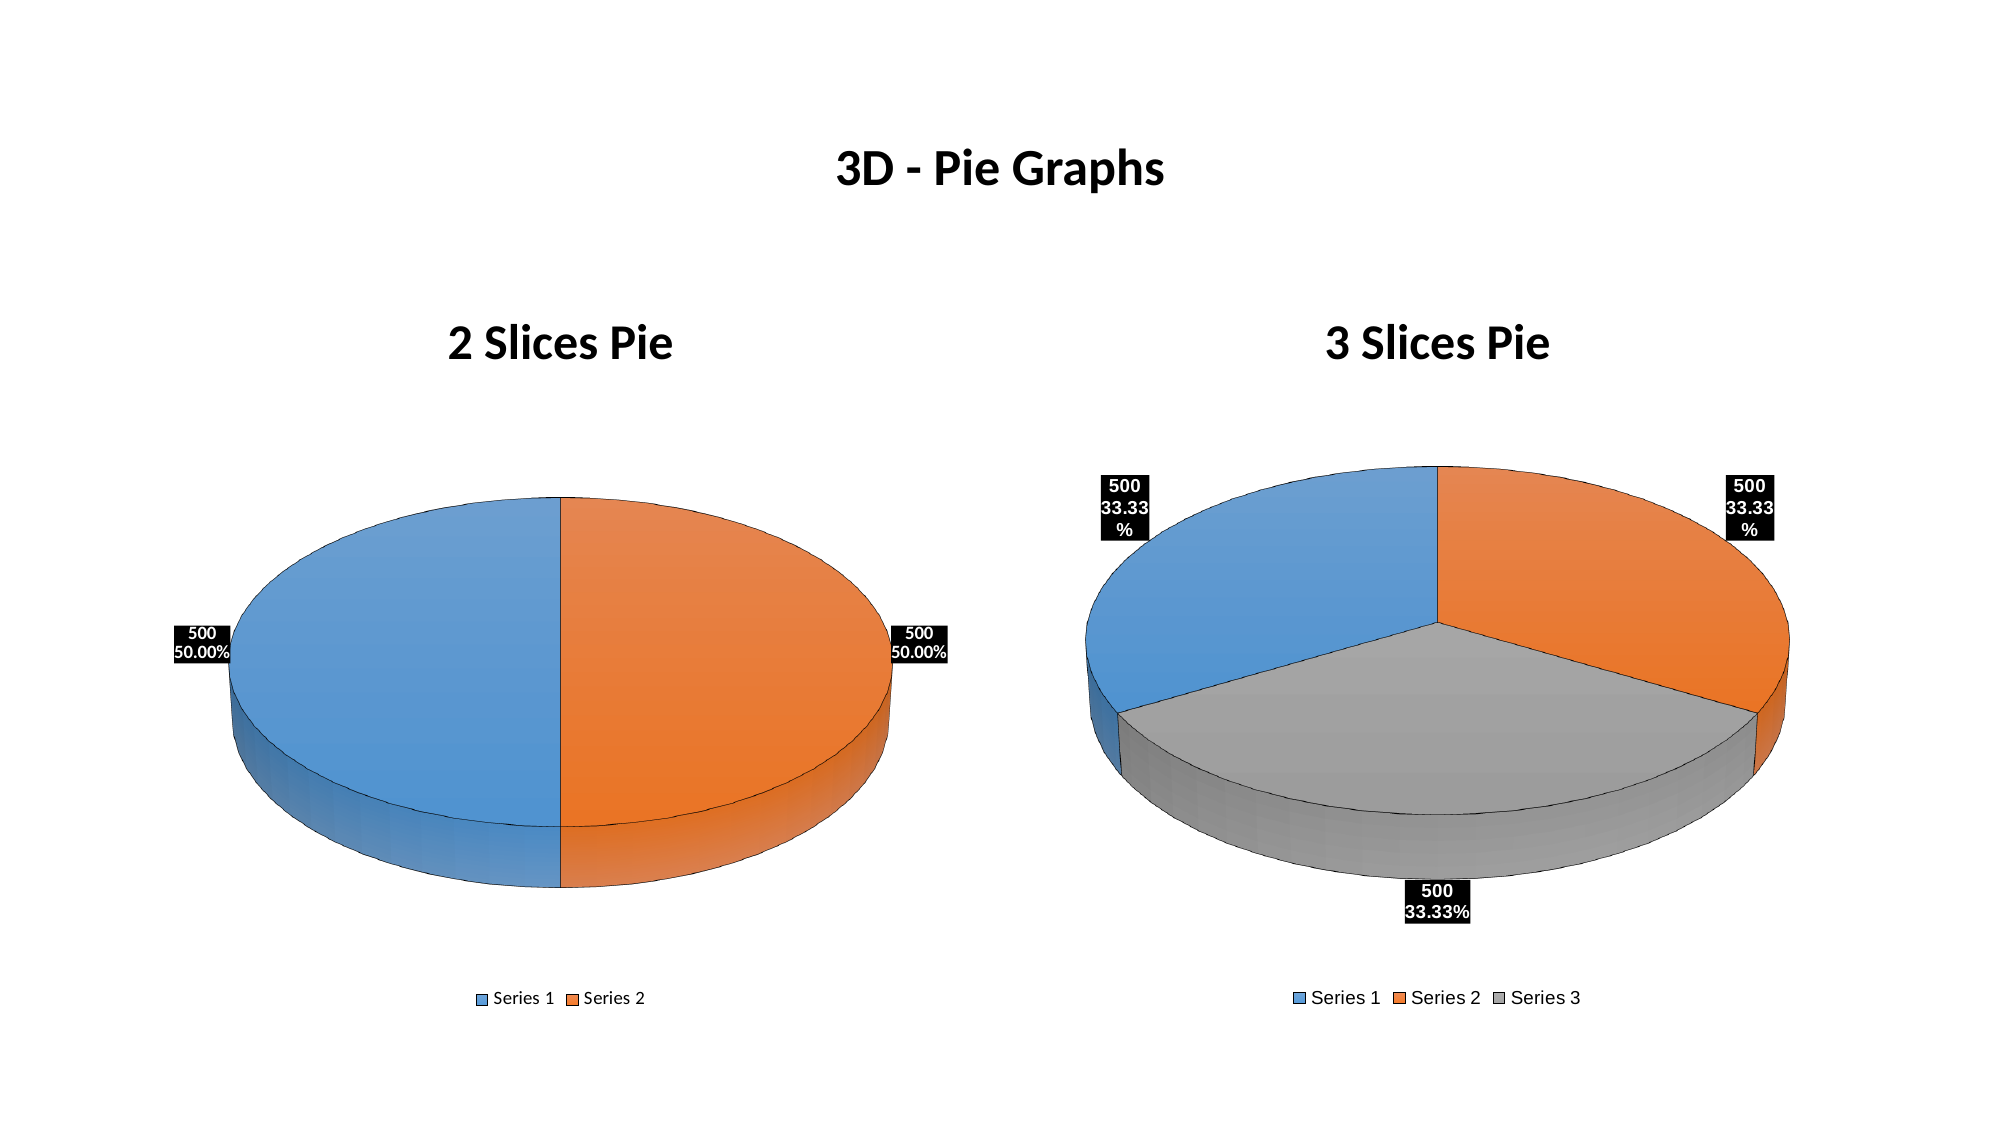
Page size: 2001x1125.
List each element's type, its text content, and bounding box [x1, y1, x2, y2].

list 3 Slices Pie [1012, 275, 1863, 410]
list 2 Slices Pie [137, 275, 984, 410]
title 3D - Pie Graphs [137, 59, 1863, 278]
chart [1012, 410, 1863, 1016]
chart [137, 410, 984, 1016]
